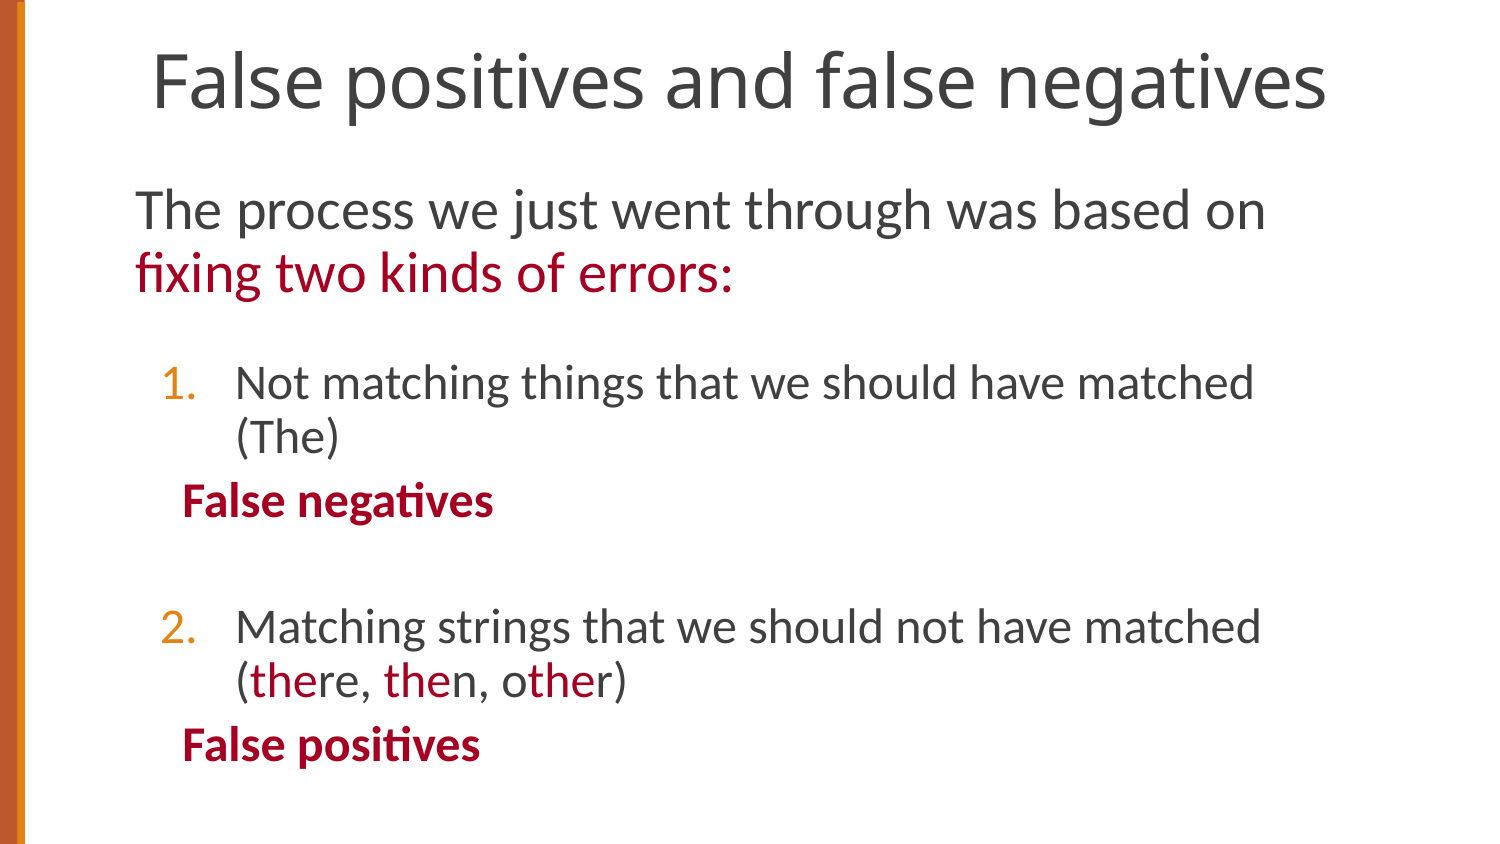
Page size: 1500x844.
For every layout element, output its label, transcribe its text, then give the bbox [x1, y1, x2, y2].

list The process we just went through was based on fixing two kinds of errors: Not matching things that we should have matched (The) False negatives Matching strings that we should not have matched (there, then, other) False positives [135, 171, 1338, 844]
title False positives and false negatives [135, 19, 1373, 132]
